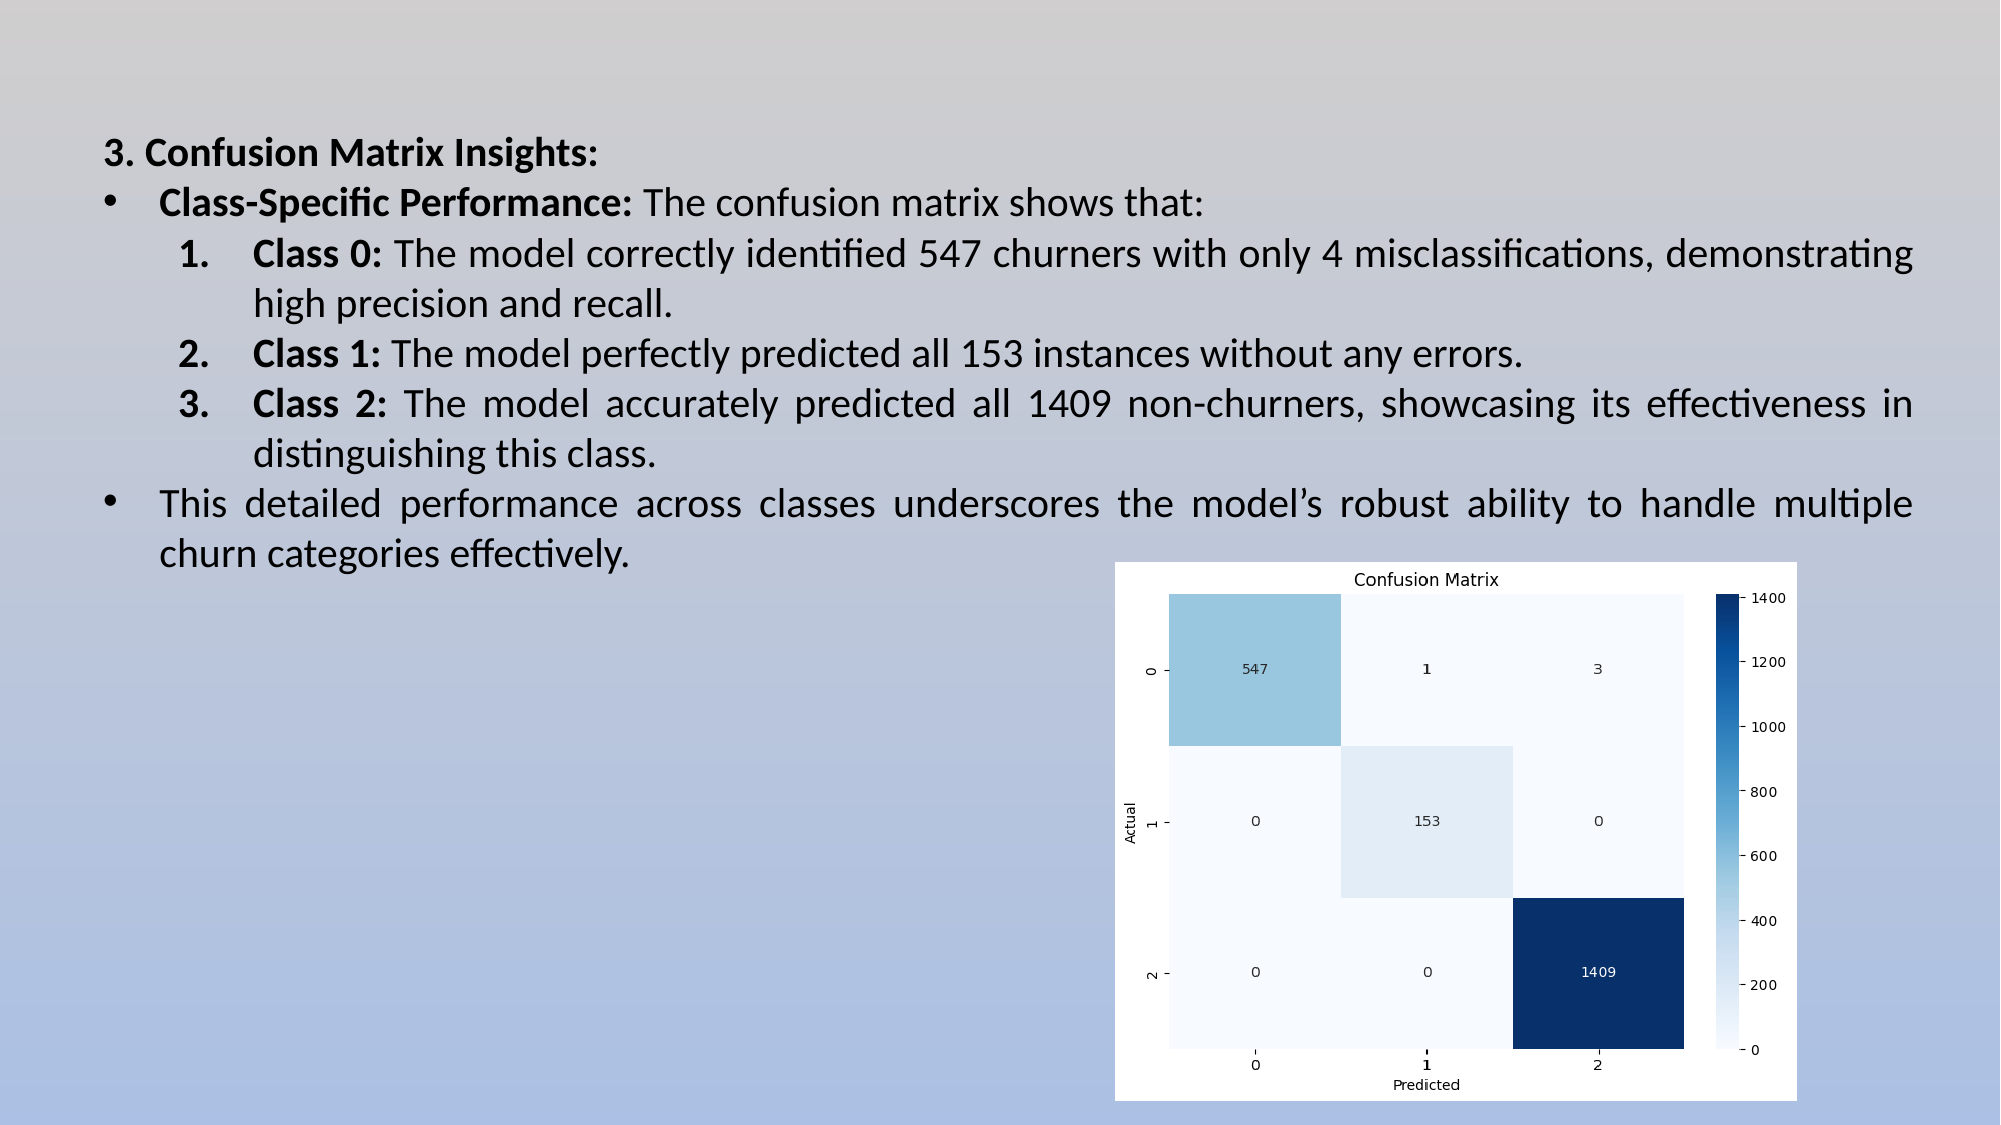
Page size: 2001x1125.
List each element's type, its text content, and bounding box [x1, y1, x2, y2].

text_box 3. Confusion Matrix Insights: Class-Specific Performance: The confusion matrix shows that: Class 0: The model correctly identified 547 churners with only 4 misclassifications, demonstrating high precision and recall. Class 1: The model perfectly predicted all 153 instances without any errors. Class 2: The model accurately predicted all 1409 non-churners, showcasing its effectiveness in distinguishing this class. This detailed performance across classes underscores the model’s robust ability to handle multiple churn categories effectively. [88, 117, 1930, 583]
picture [1115, 562, 1797, 1101]
